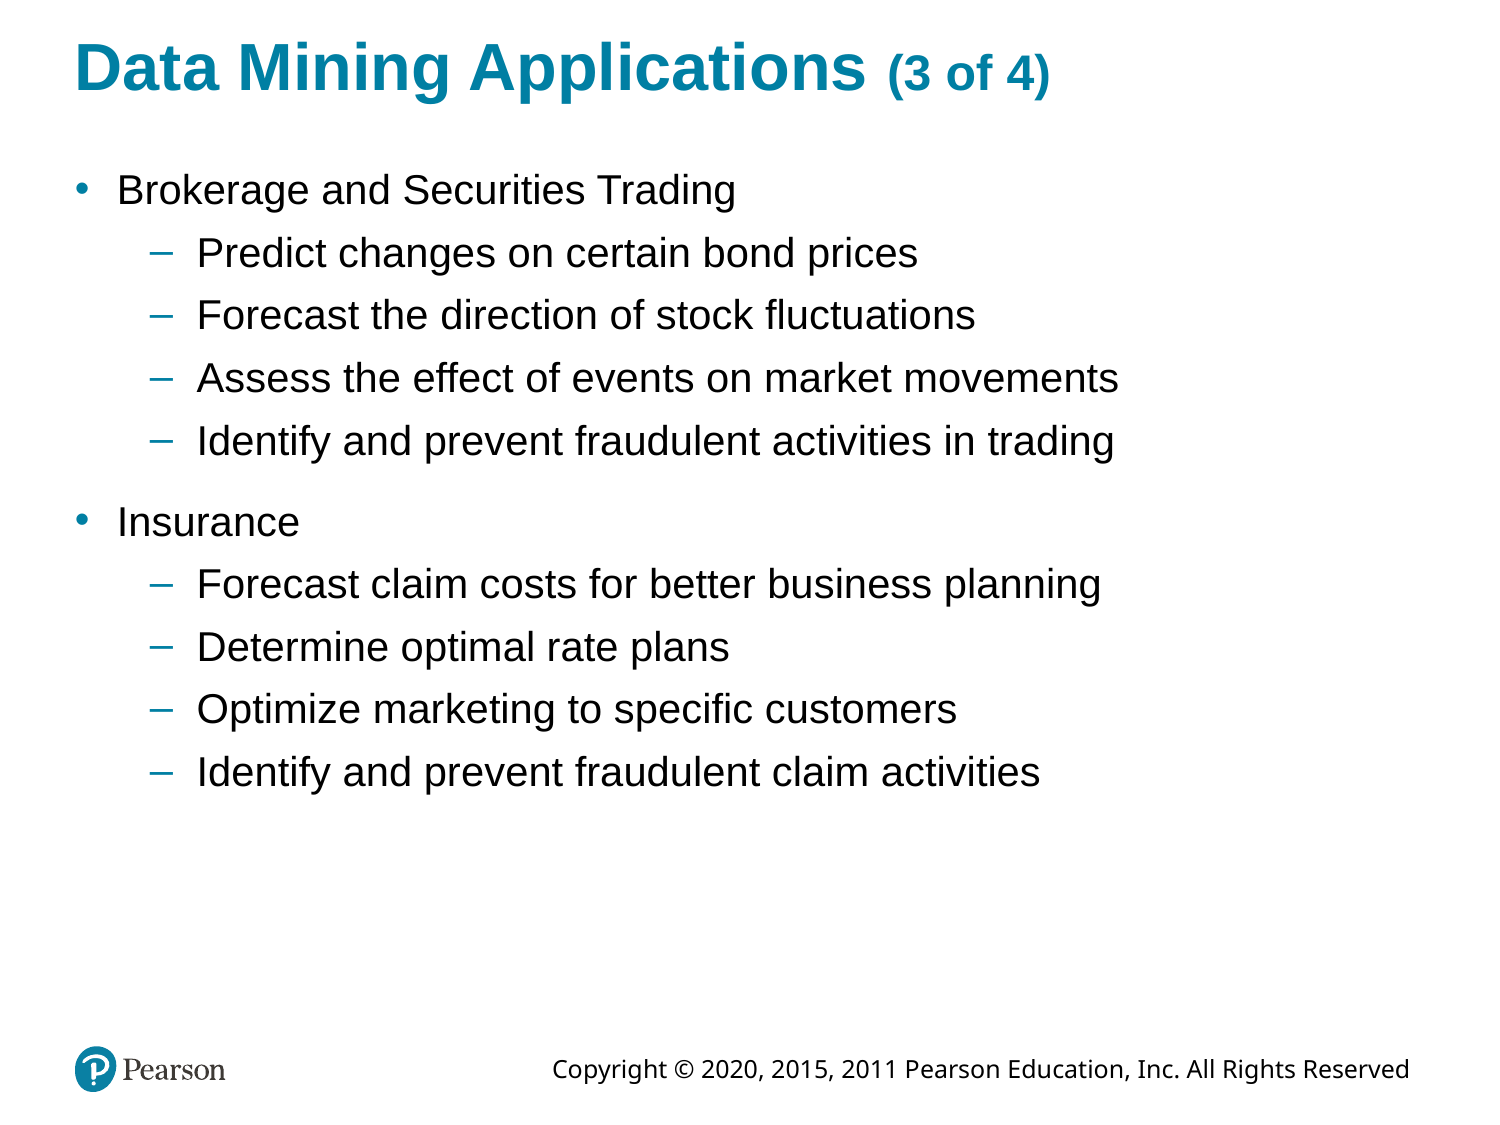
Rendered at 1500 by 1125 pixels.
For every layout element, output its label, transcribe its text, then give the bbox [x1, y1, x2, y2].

list Brokerage and Securities Trading Predict changes on certain bond prices Forecast the direction of stock fluctuations Assess the effect of events on market movements Identify and prevent fraudulent activities in trading Insurance Forecast claim costs for better business planning Determine optimal rate plans Optimize marketing to specific customers Identify and prevent fraudulent claim activities [74, 163, 1413, 801]
title Data Mining Applications (3 of 4) [74, 0, 1413, 104]
